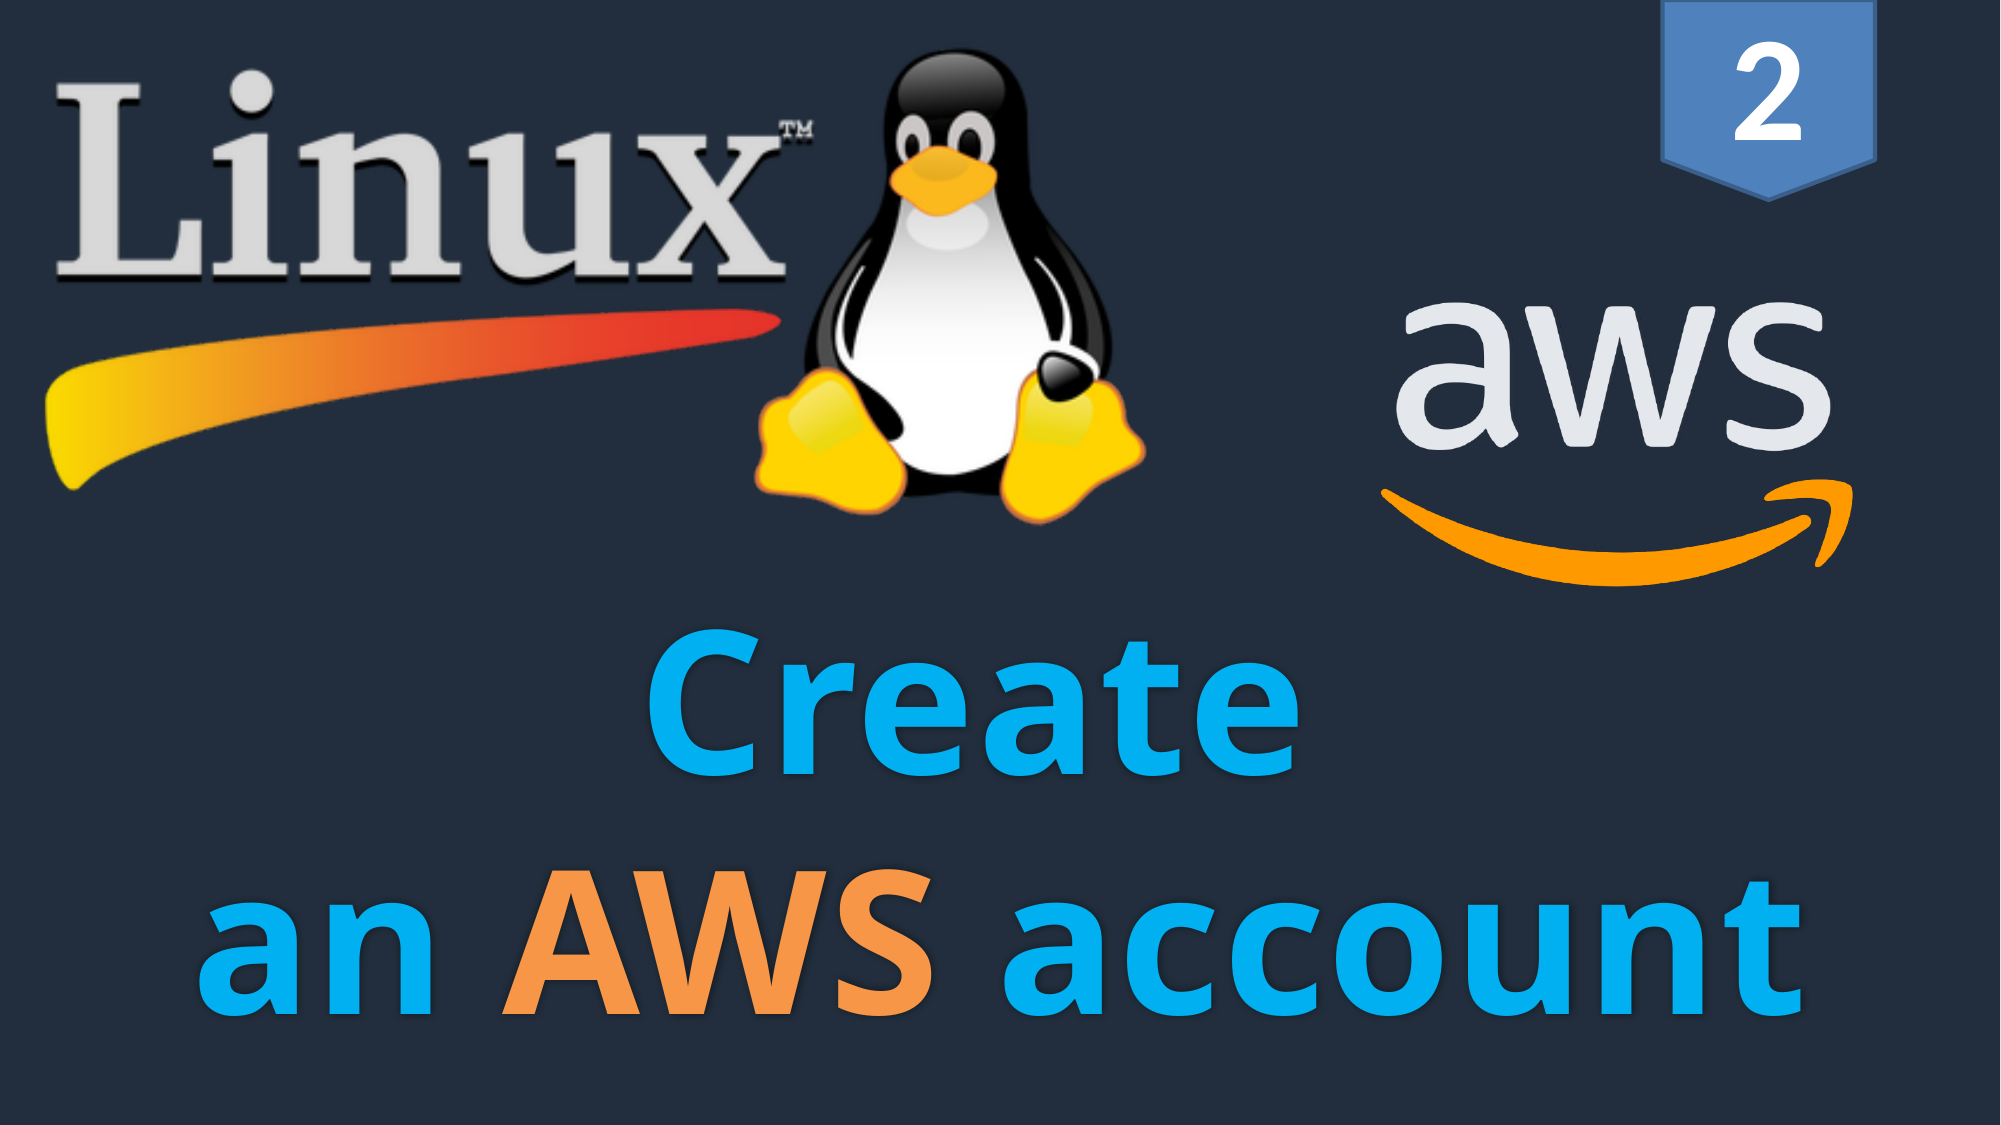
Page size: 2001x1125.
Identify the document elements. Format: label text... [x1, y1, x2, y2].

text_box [1374, 299, 1856, 588]
text_box Create an AWS account [0, 606, 2000, 1063]
text_box 2 [1660, 0, 1878, 202]
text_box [0, 0, 1198, 569]
